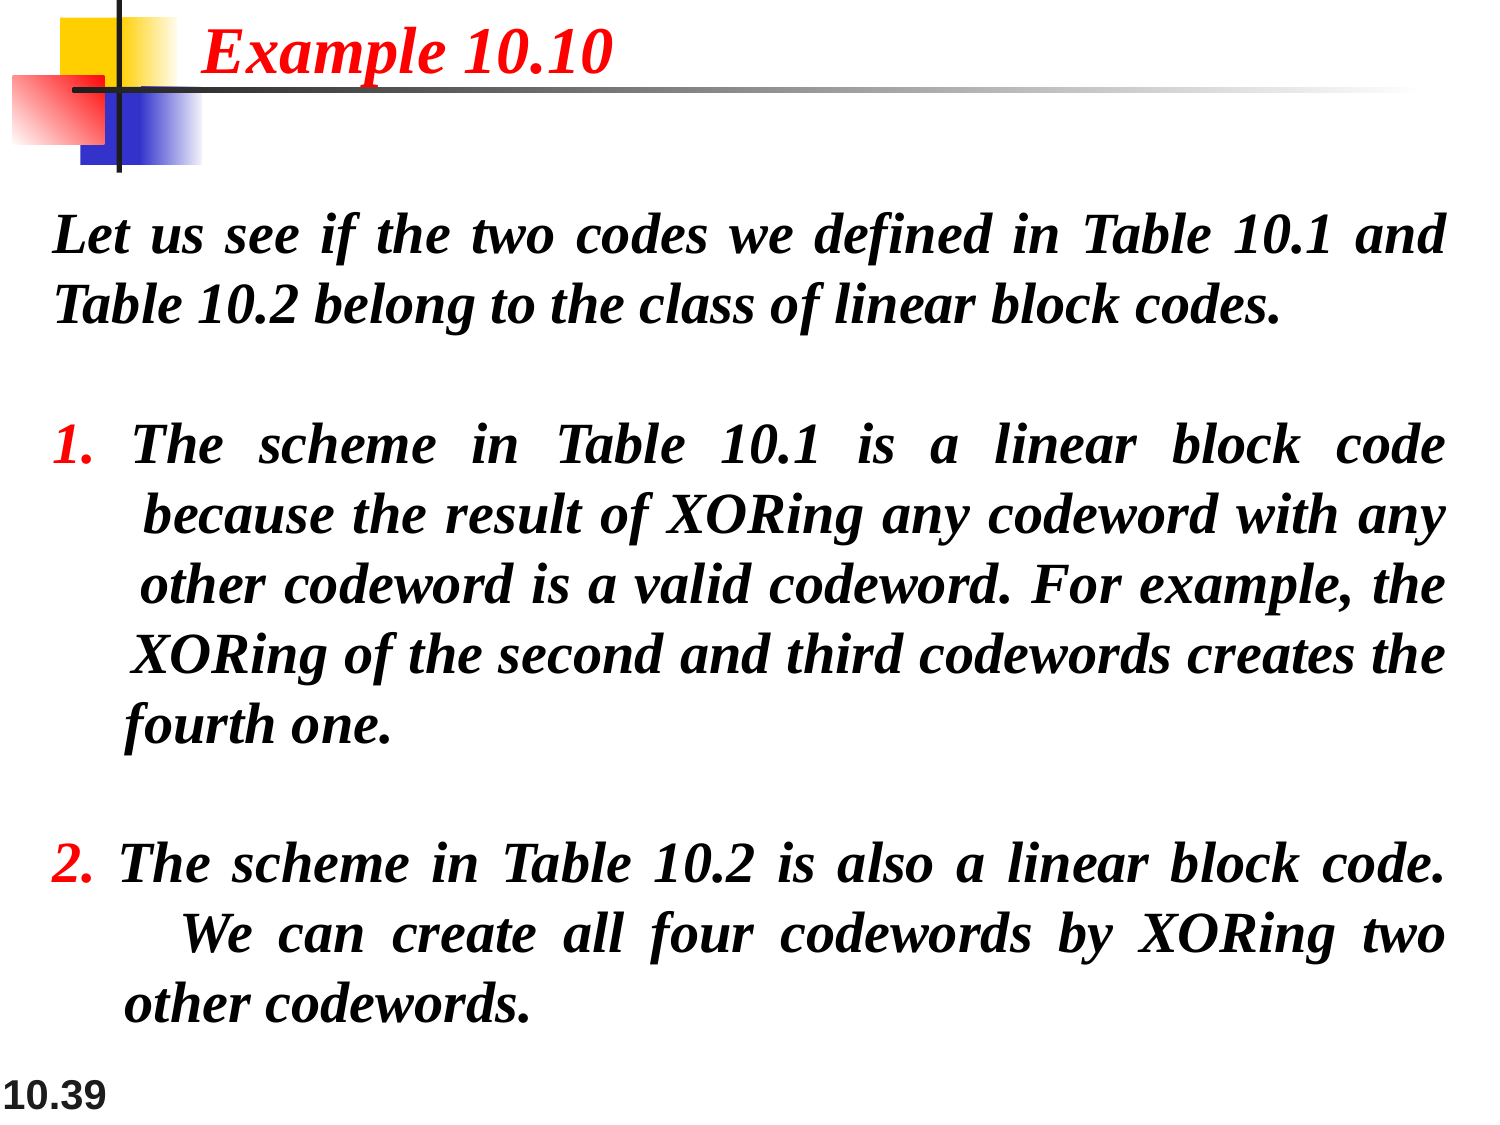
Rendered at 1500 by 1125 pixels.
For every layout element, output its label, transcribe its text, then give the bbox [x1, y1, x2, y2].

text_box [12, 75, 105, 145]
text_box [60, 17, 116, 86]
text_box Example 10.10 [187, 0, 630, 95]
text_box [80, 93, 116, 165]
text_box [116, 93, 122, 173]
text_box [116, 0, 122, 87]
text_box [122, 93, 141, 165]
text_box [630, 87, 1423, 93]
text_box [141, 93, 202, 165]
slide_number 10.39 [0, 1050, 300, 1125]
text_box [72, 87, 187, 93]
text_box Let us see if the two codes we defined in Table 10.1 and Table 10.2 belong to the class of linear block codes. 1. The scheme in Table 10.1 is a linear block code because the result of XORing any codeword with any other codeword is a valid codeword. For example, the XORing of the second and third codewords creates the fourth one. 2. The scheme in Table 10.2 is also a linear block code. We can create all four codewords by XORing two other codewords. [37, 187, 1463, 1042]
text_box [122, 17, 177, 86]
